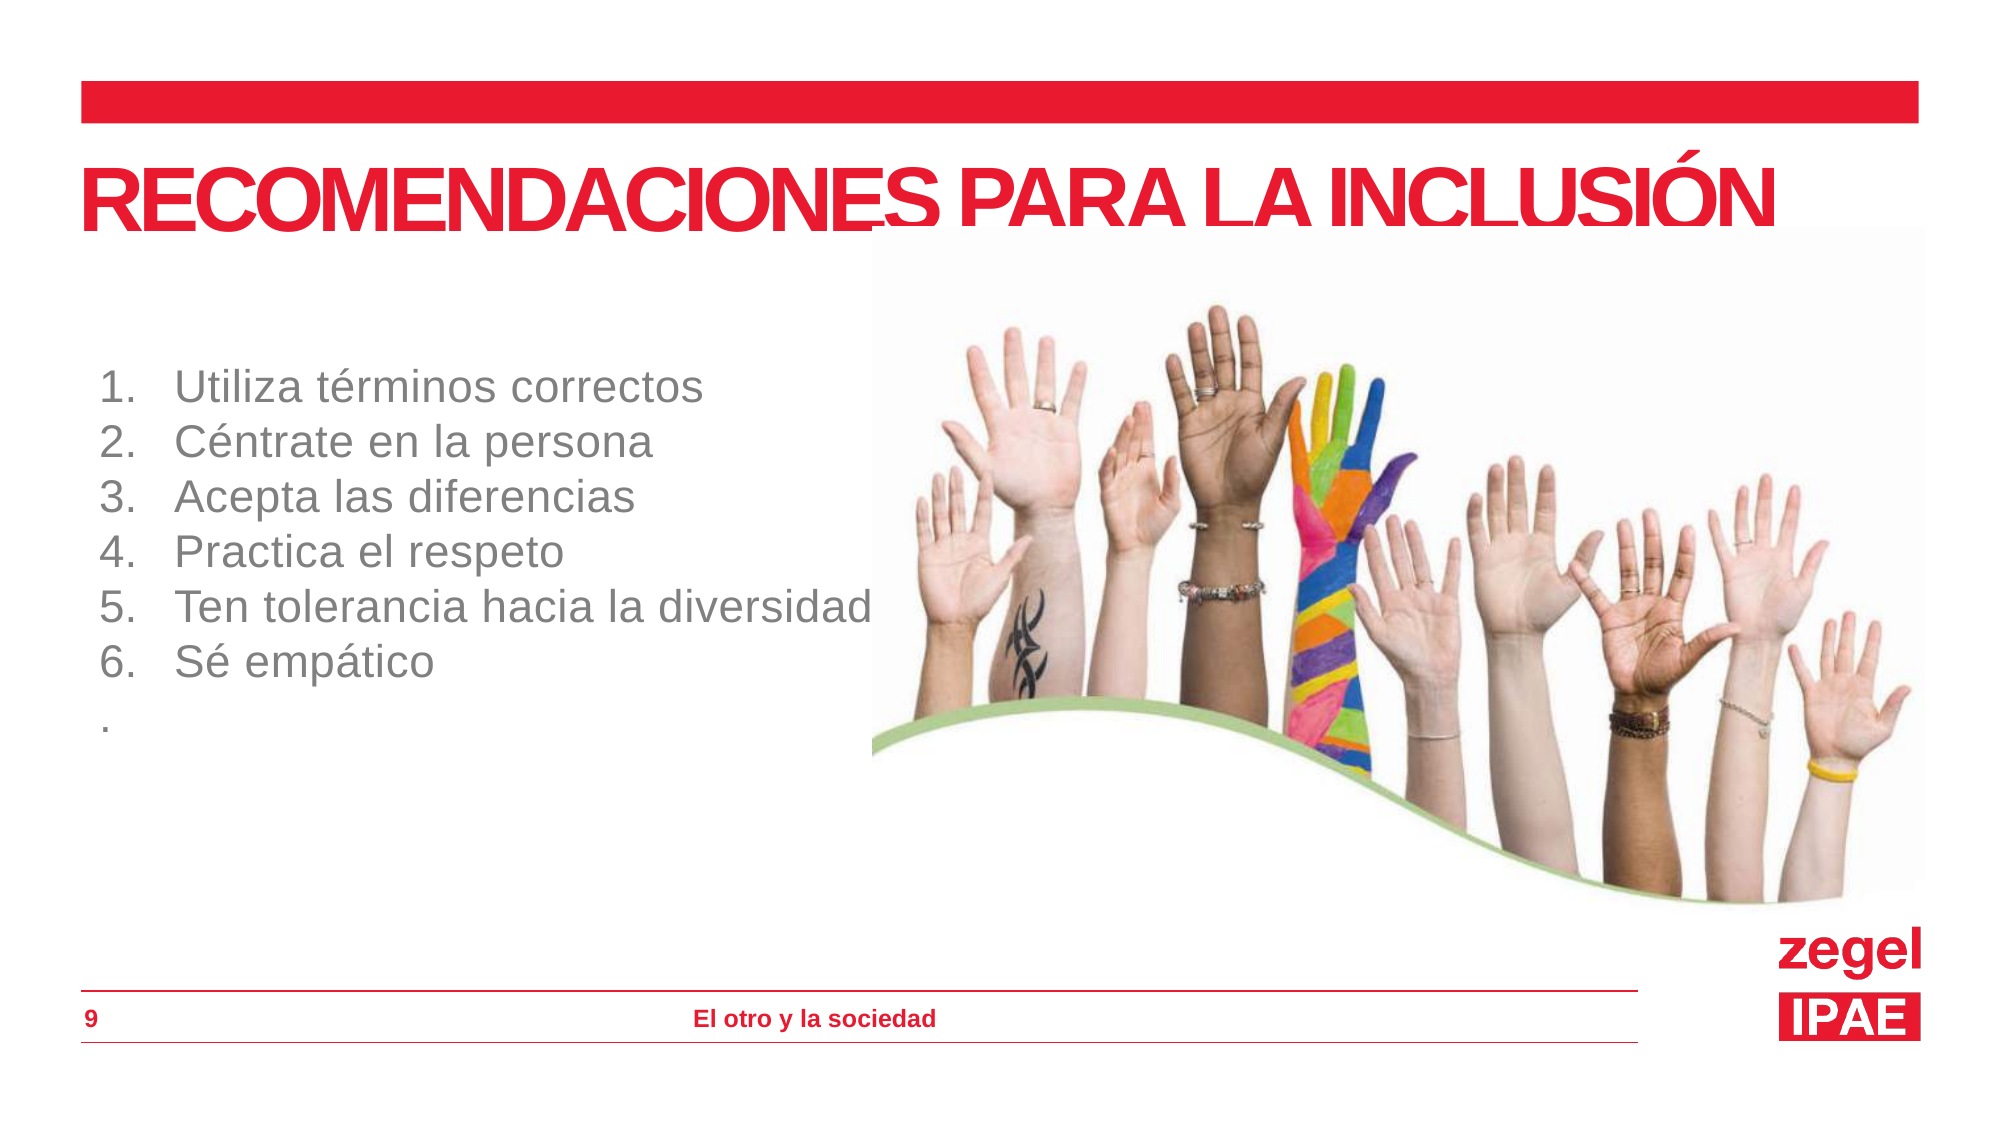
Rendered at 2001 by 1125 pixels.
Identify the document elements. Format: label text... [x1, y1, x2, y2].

text_box Utiliza términos correctos Céntrate en la persona Acepta las diferencias Practica el respeto Ten tolerancia hacia la diversidad Sé empático . [84, 349, 872, 749]
list RECOMENDACIONES PARA LA INCLUSIÓN [78, 178, 1925, 275]
slide_number El otro y la sociedad [590, 987, 1041, 1048]
picture [872, 226, 1970, 1104]
slide_number 9 [84, 987, 535, 1048]
